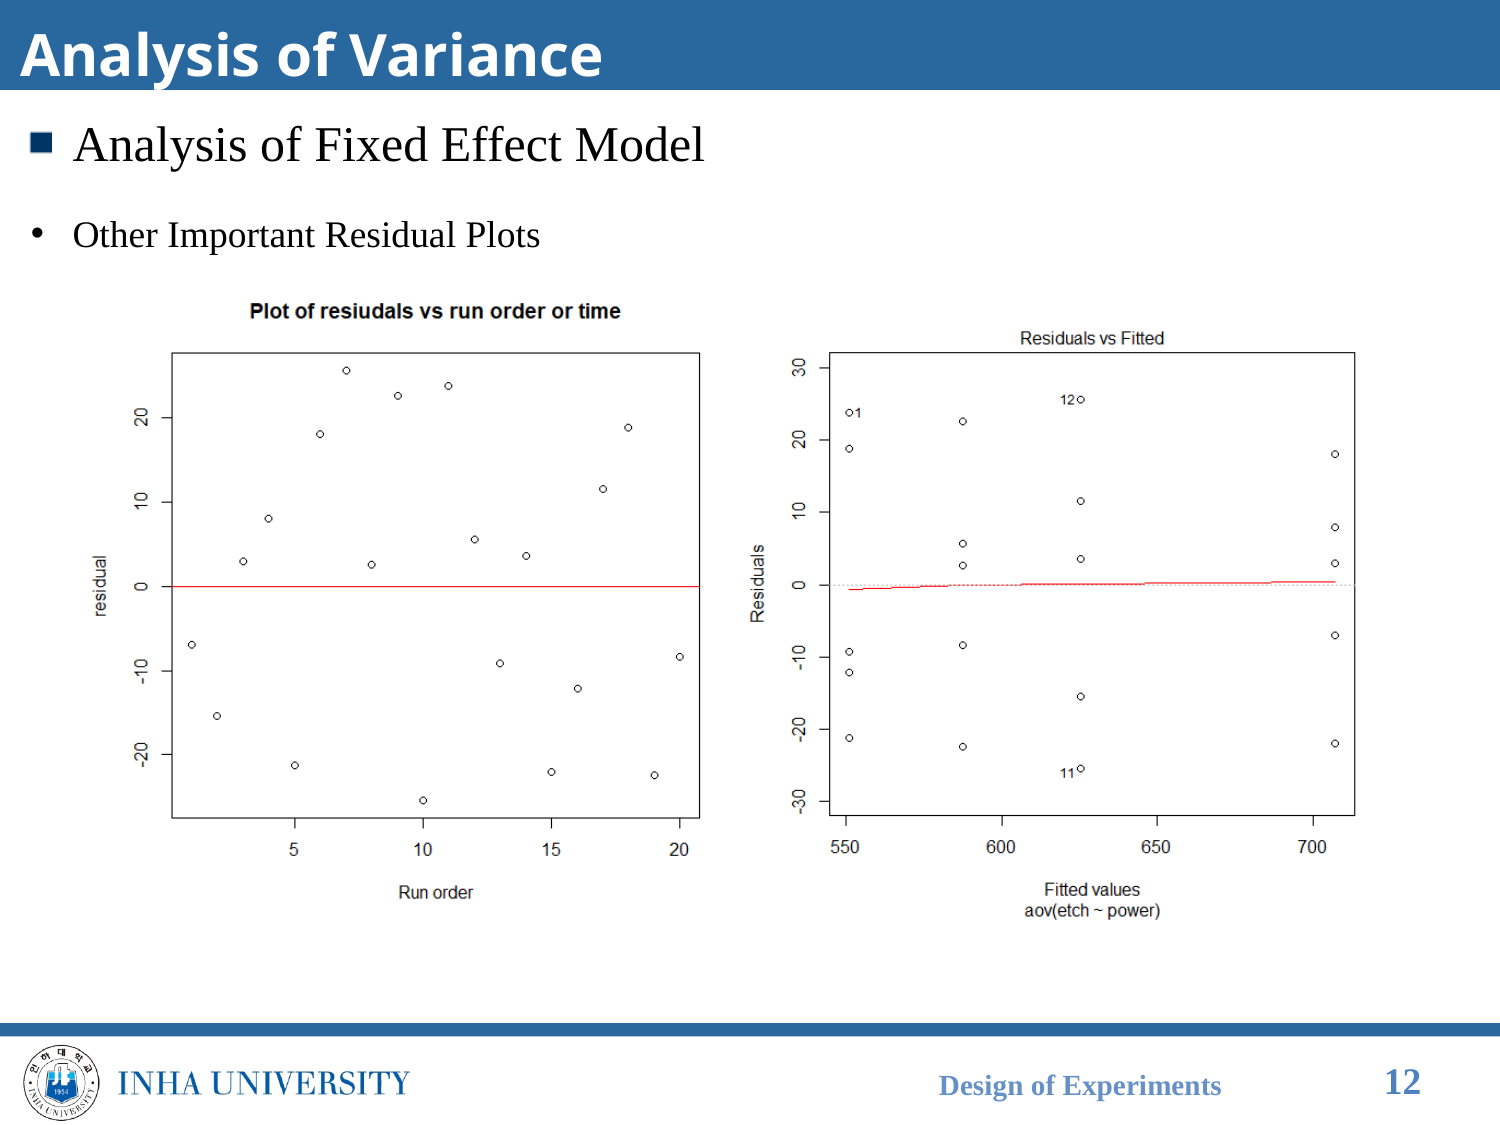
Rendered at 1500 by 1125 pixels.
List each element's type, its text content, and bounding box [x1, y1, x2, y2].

picture [86, 267, 1399, 925]
text_box Design of Experiments [891, 1058, 1270, 1106]
picture [9, 1037, 423, 1125]
text_box Analysis of Fixed Effect Model Other Important Residual Plots [1, 91, 1500, 1012]
title Analysis of Variance [5, 19, 1483, 88]
picture [16, 124, 52, 160]
